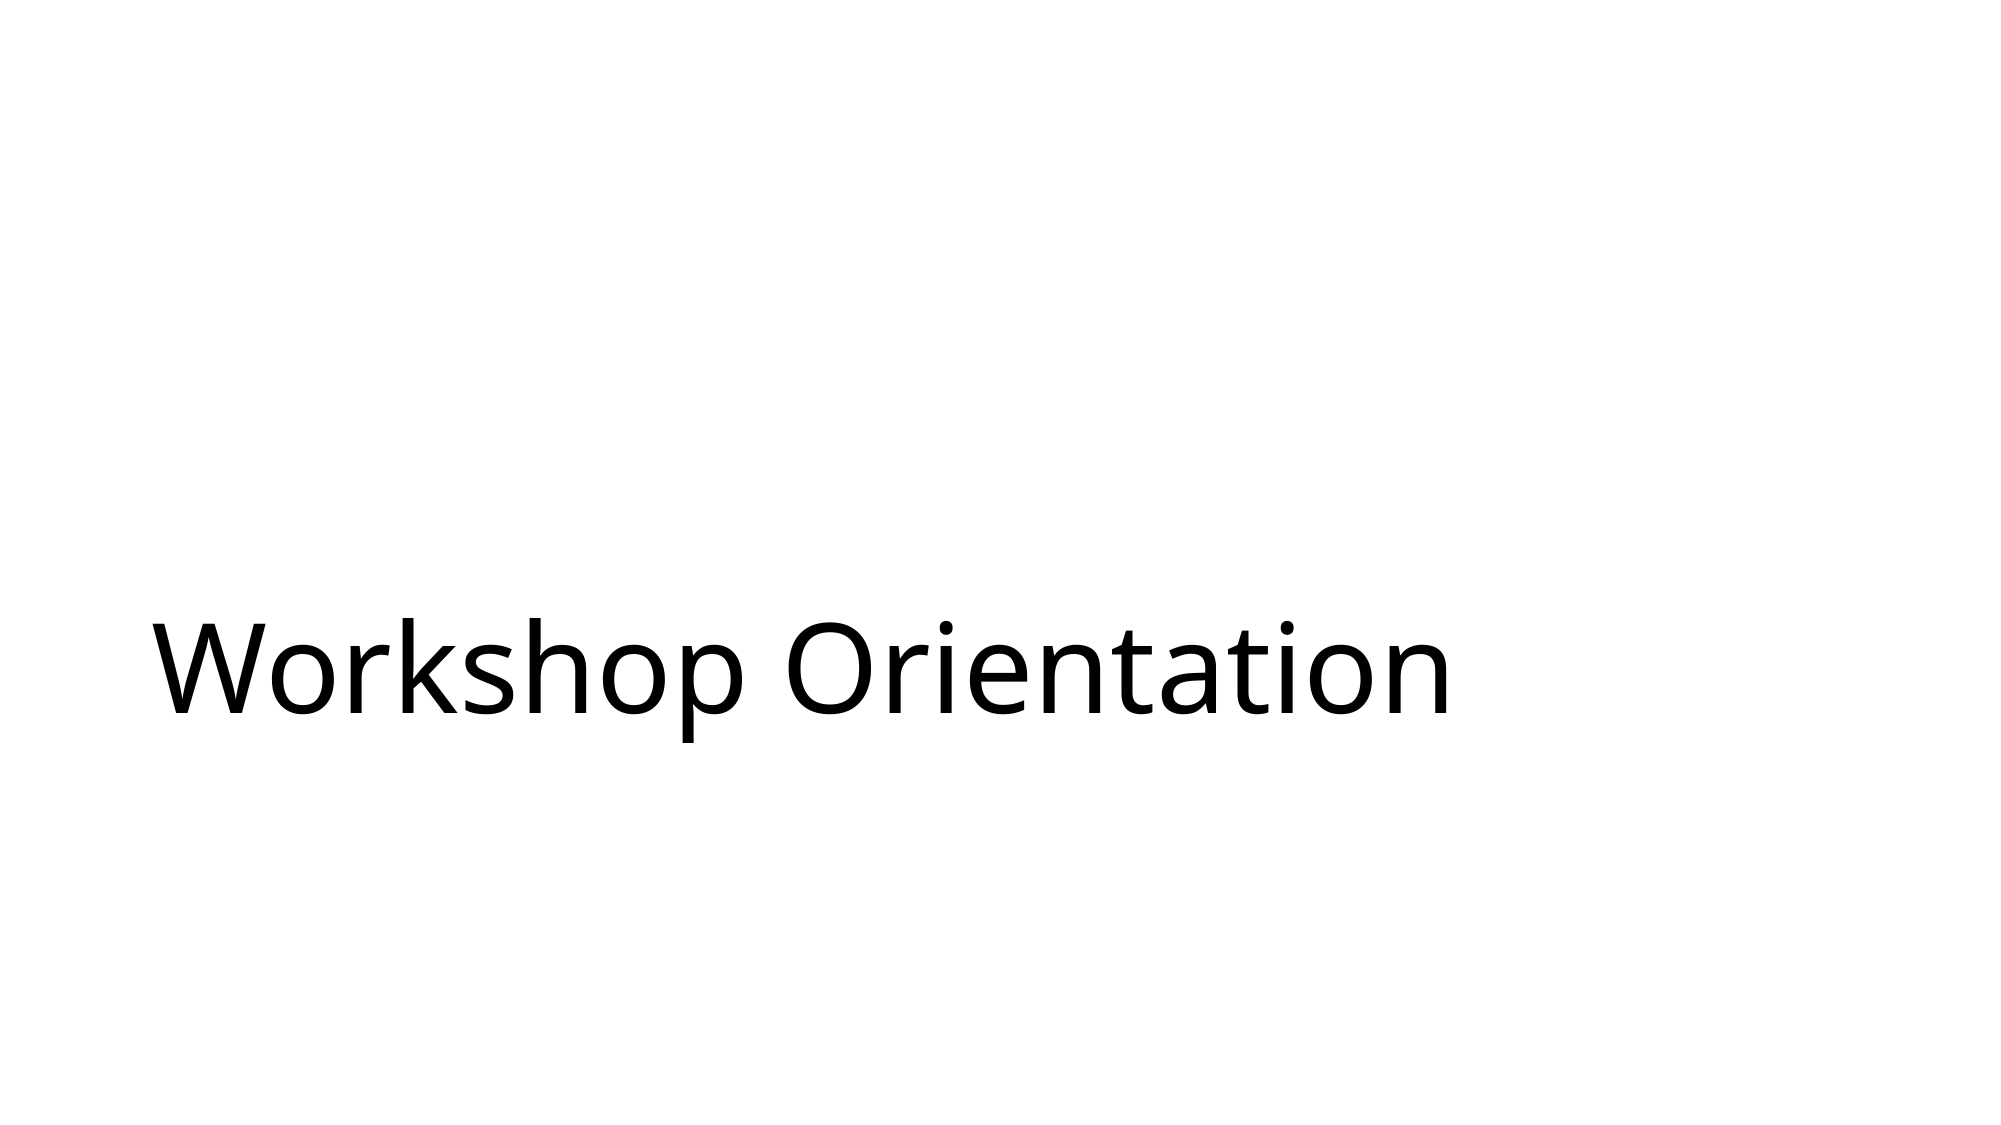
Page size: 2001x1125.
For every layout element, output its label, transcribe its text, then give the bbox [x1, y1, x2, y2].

title Workshop Orientation [136, 280, 1862, 749]
